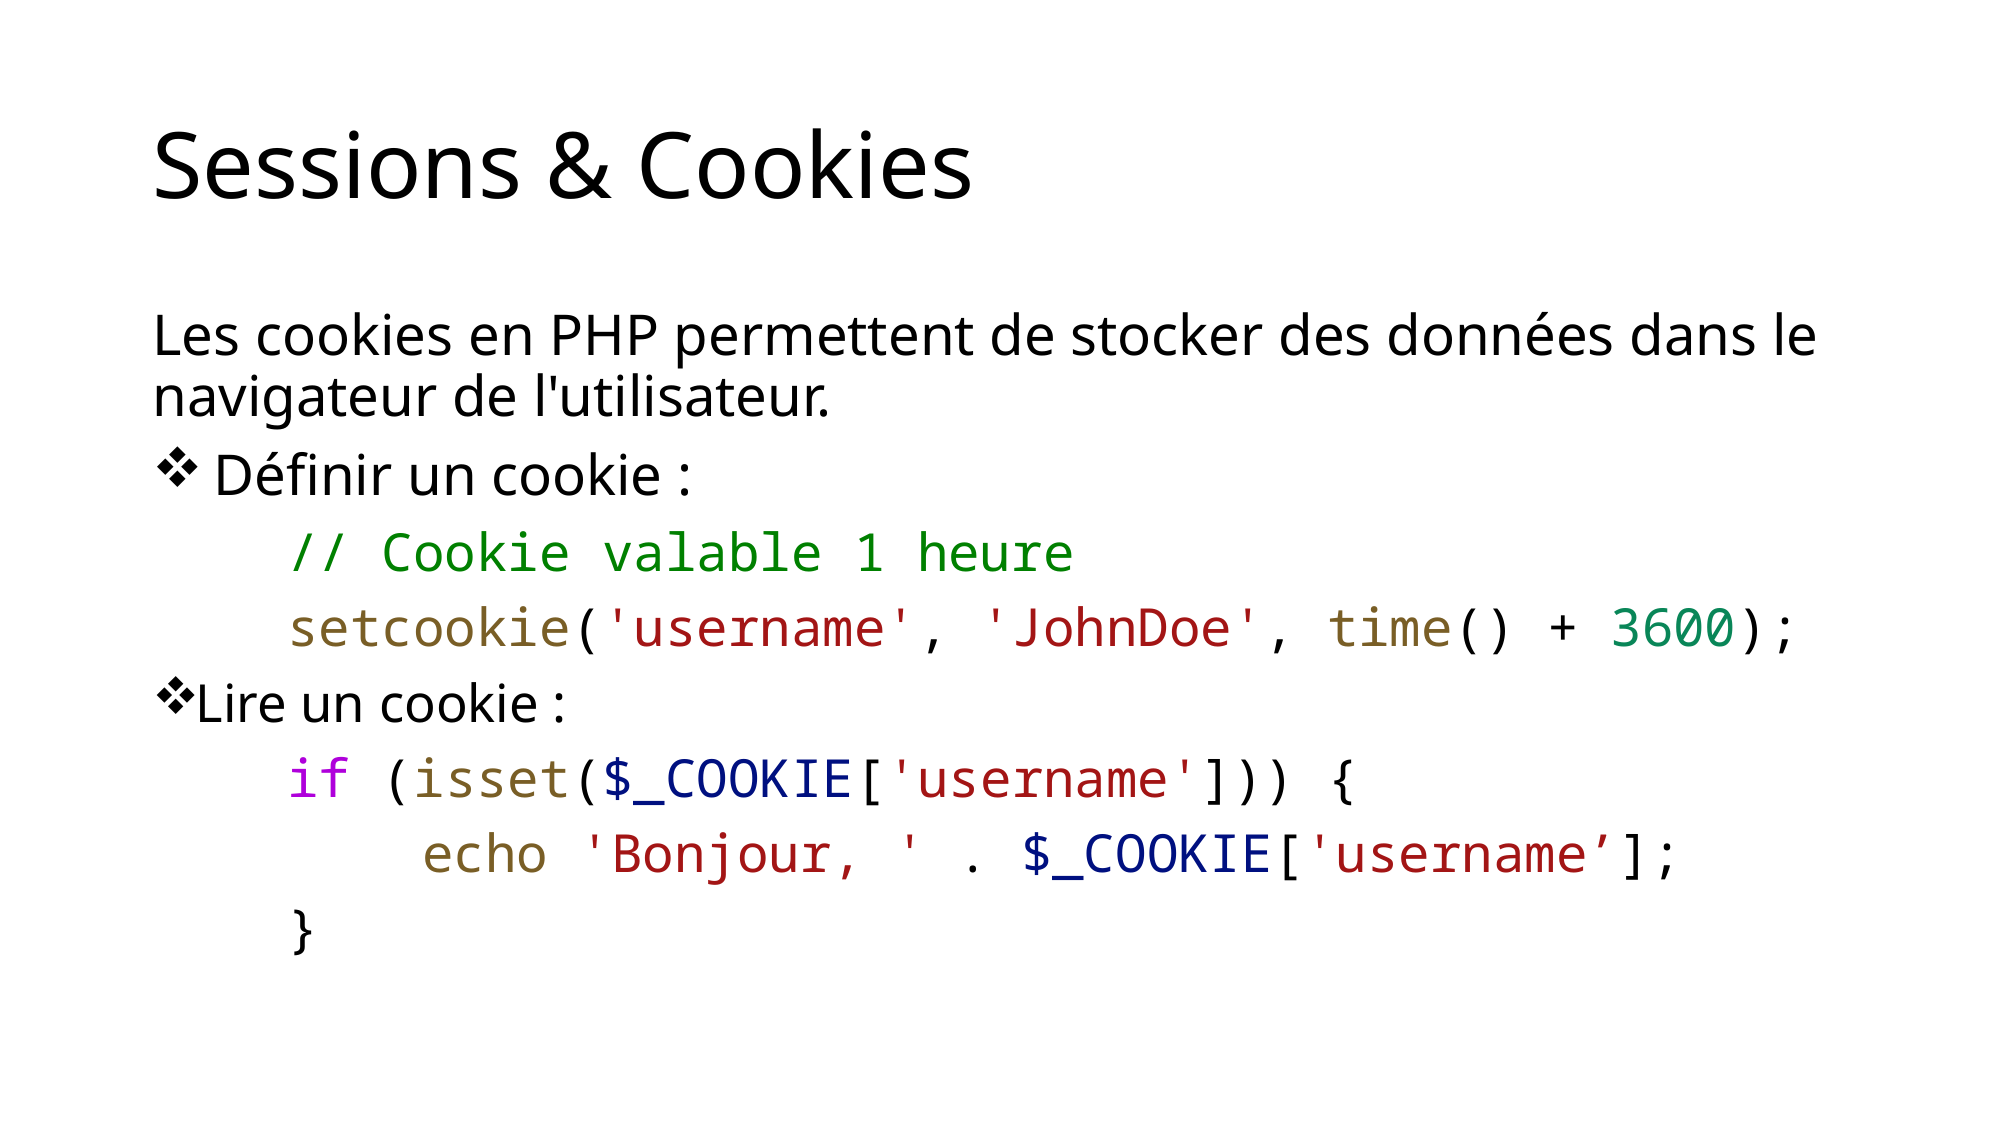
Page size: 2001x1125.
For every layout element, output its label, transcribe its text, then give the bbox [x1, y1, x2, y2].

list Les cookies en PHP permettent de stocker des données dans le navigateur de l'utilisateur. Définir un cookie : // Cookie valable 1 heure setcookie('username', 'JohnDoe', time() + 3600); Lire un cookie : if (isset($_COOKIE['username'])) { echo 'Bonjour, ' . $_COOKIE['username’]; } [137, 299, 1863, 1014]
title Sessions & Cookies [137, 59, 1863, 278]
